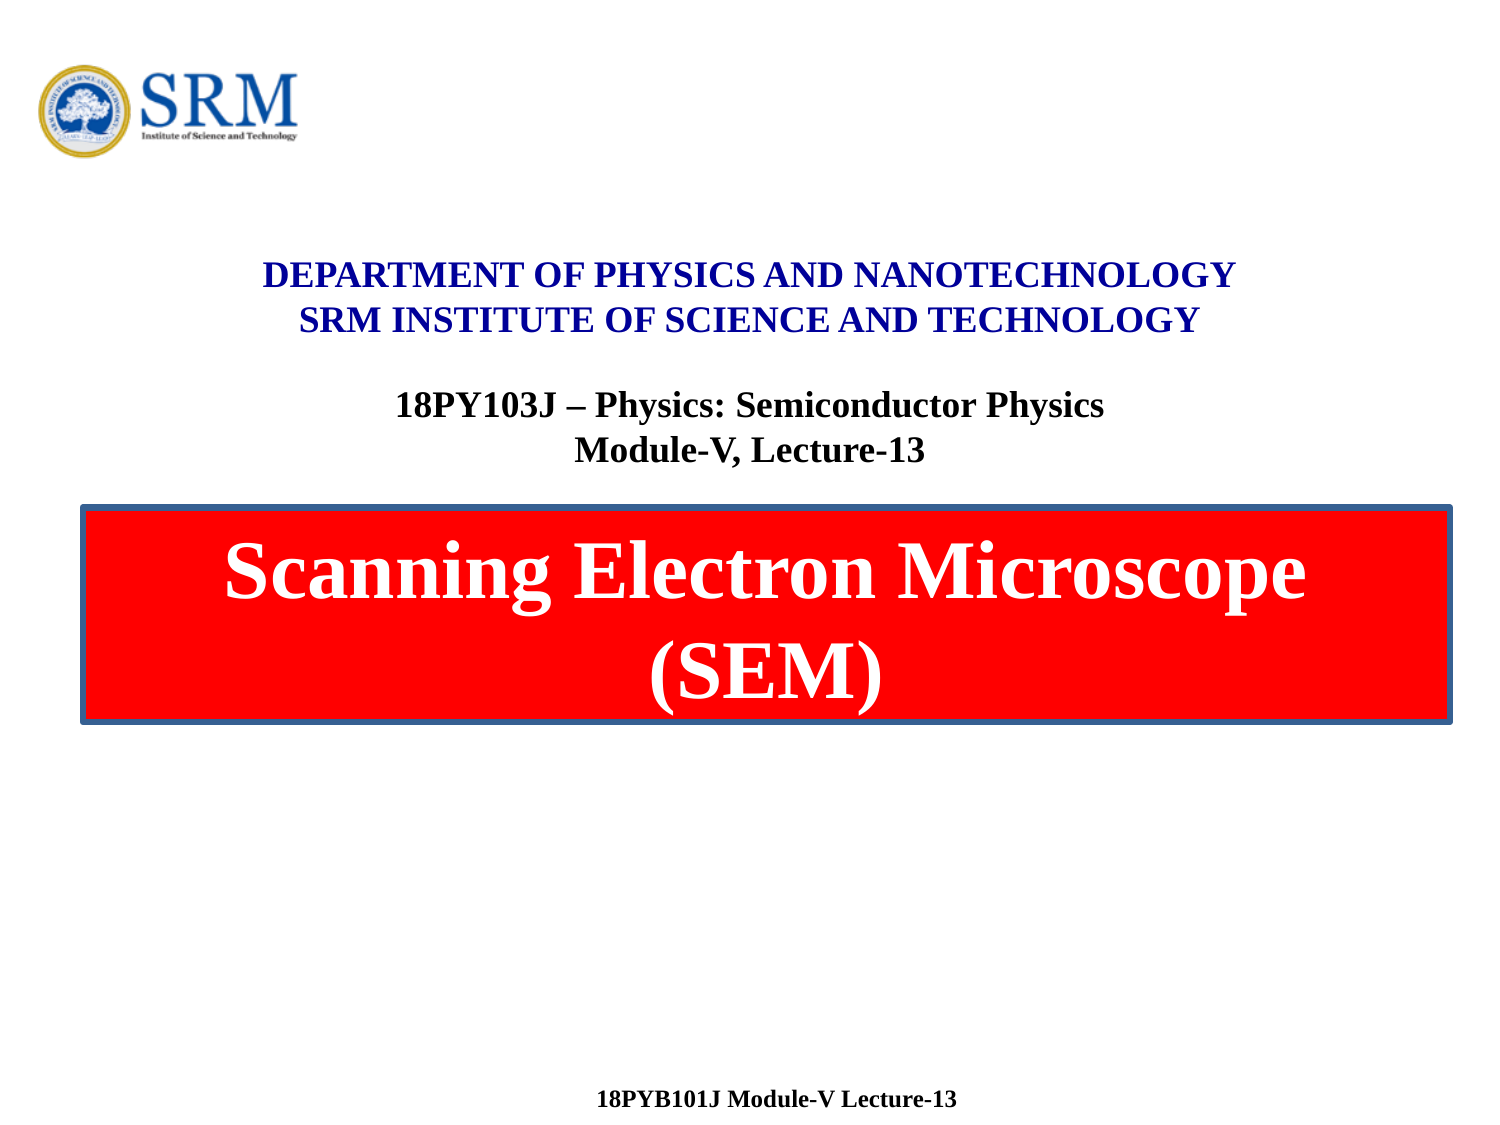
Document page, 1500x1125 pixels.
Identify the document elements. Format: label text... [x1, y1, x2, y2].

text_box Scanning Electron Microscope (SEM) [82, 507, 1450, 722]
text_box 18PYB101J Module-V Lecture-13 [449, 1074, 1050, 1120]
text_box DEPARTMENT OF PHYSICS AND NANOTECHNOLOGY SRM INSTITUTE OF SCIENCE AND TECHNOLOGY 18PY103J – Physics: Semiconductor Physics Module-V, Lecture-13 [0, 242, 1500, 538]
picture [37, 37, 299, 188]
